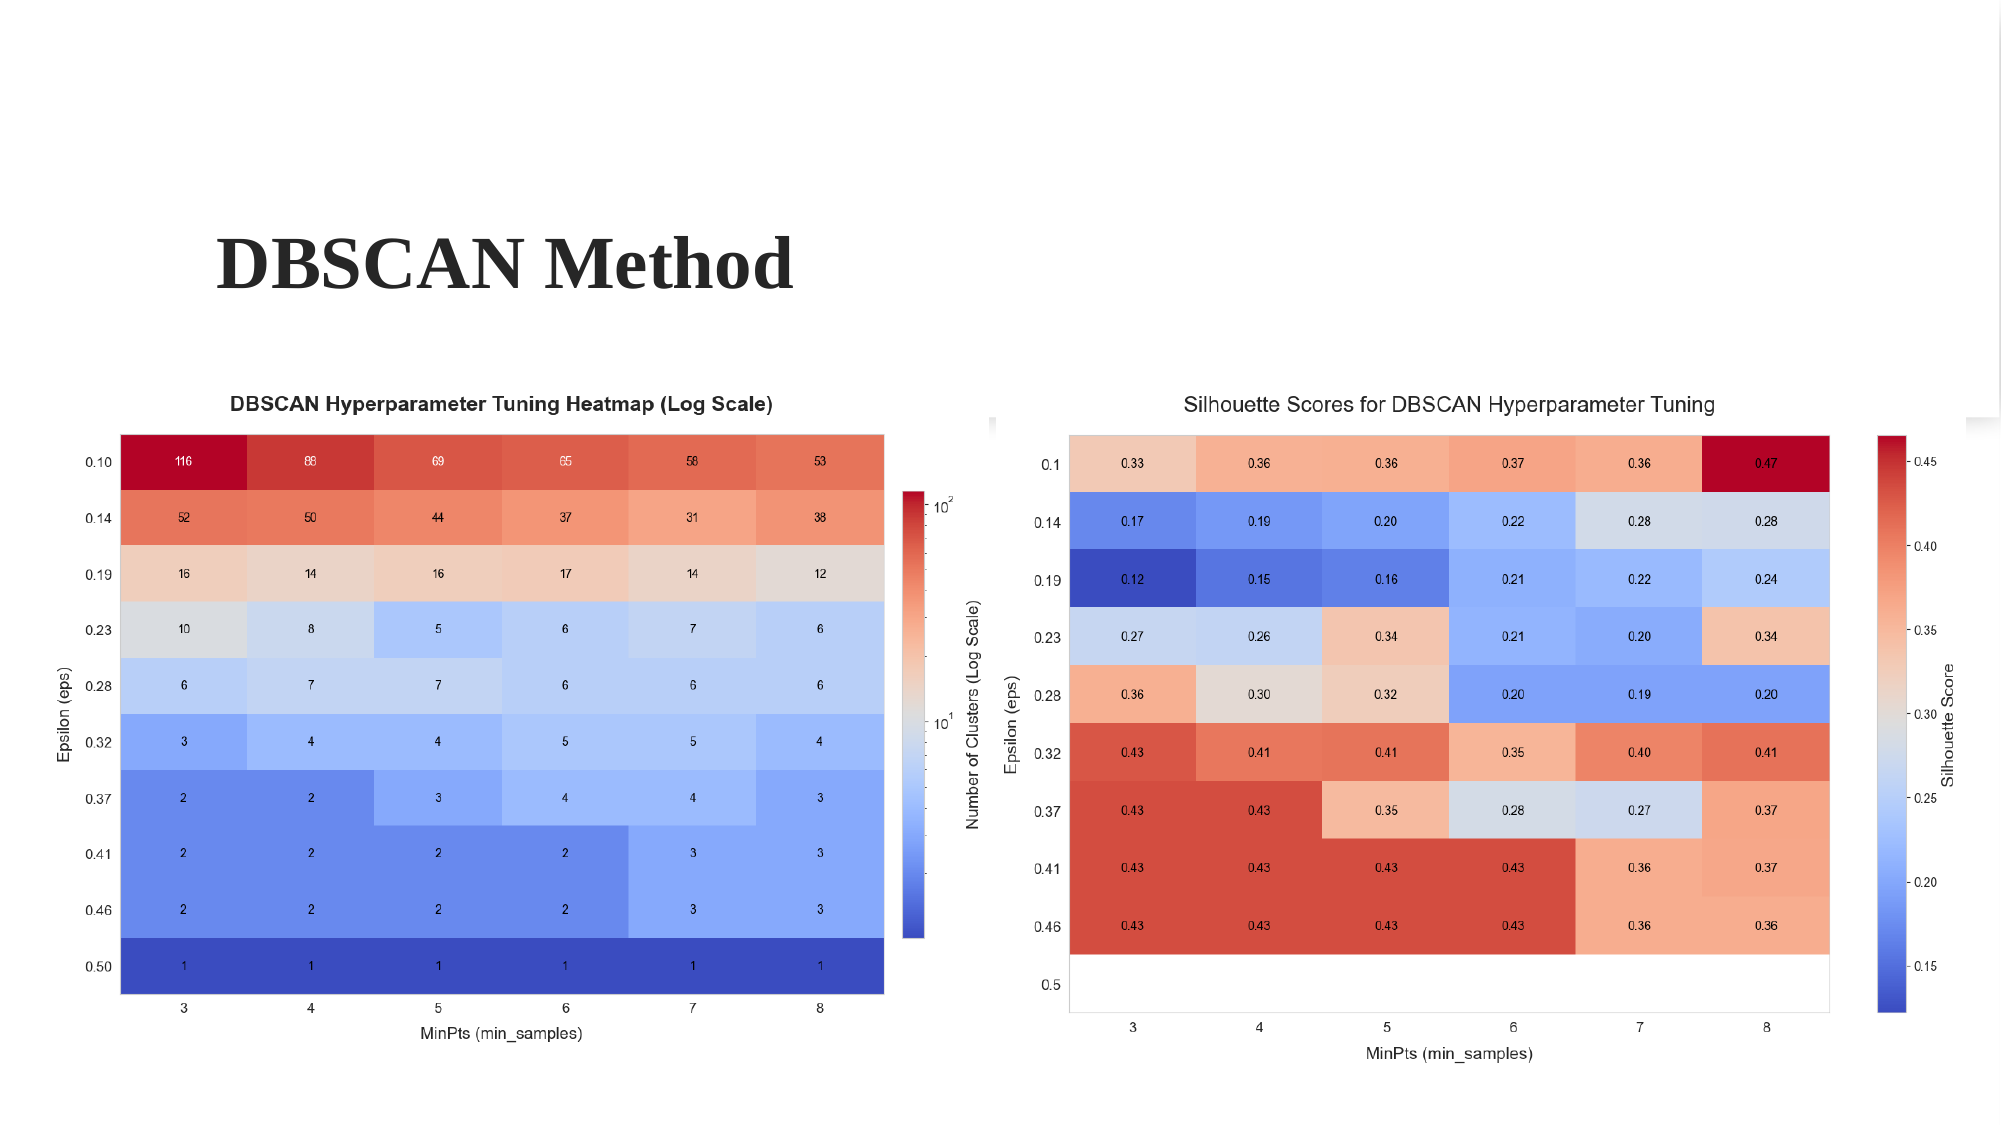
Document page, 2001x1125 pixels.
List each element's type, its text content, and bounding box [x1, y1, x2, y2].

picture [49, 387, 989, 1050]
picture [996, 387, 1966, 1070]
title 🧭 DBSCAN Method [124, 140, 1828, 376]
